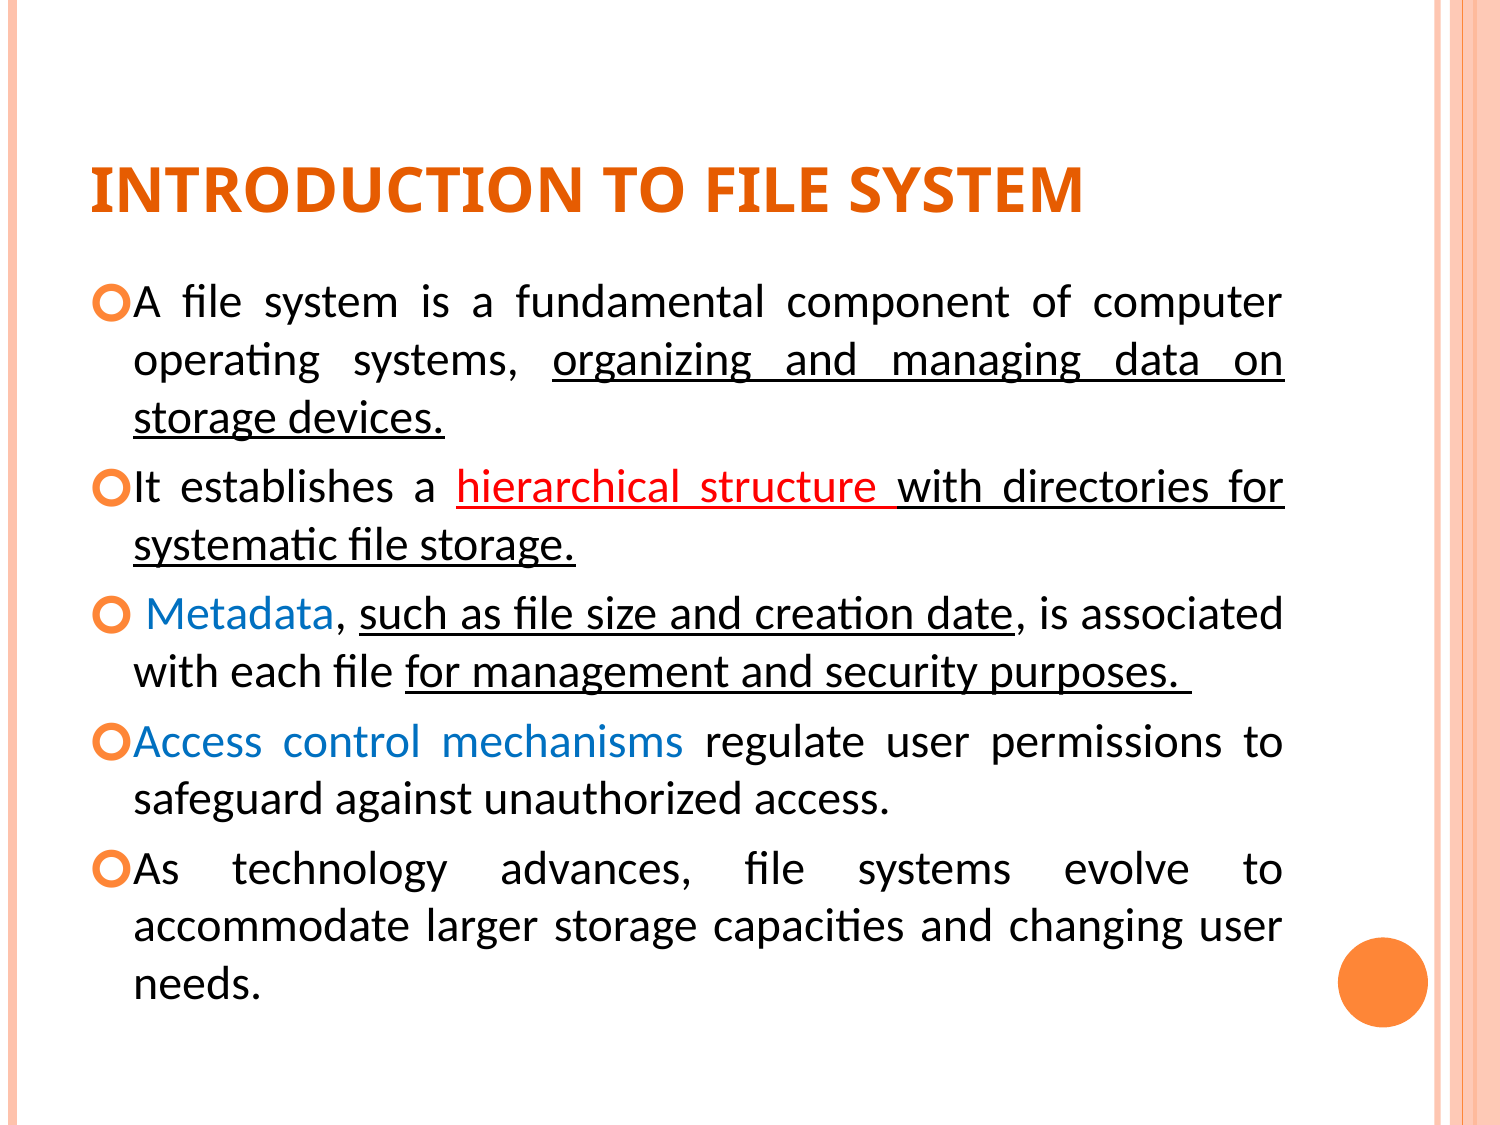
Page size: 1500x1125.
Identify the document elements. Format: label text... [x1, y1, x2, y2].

list A file system is a fundamental component of computer operating systems, organizing and managing data on storage devices. It establishes a hierarchical structure with directories for systematic file storage. Metadata, such as file size and creation date, is associated with each file for management and security purposes. Access control mechanisms regulate user permissions to safeguard against unauthorized access. As technology advances, file systems evolve to accommodate larger storage capacities and changing user needs. [75, 262, 1300, 1062]
title Introduction to File System [75, 45, 1300, 233]
